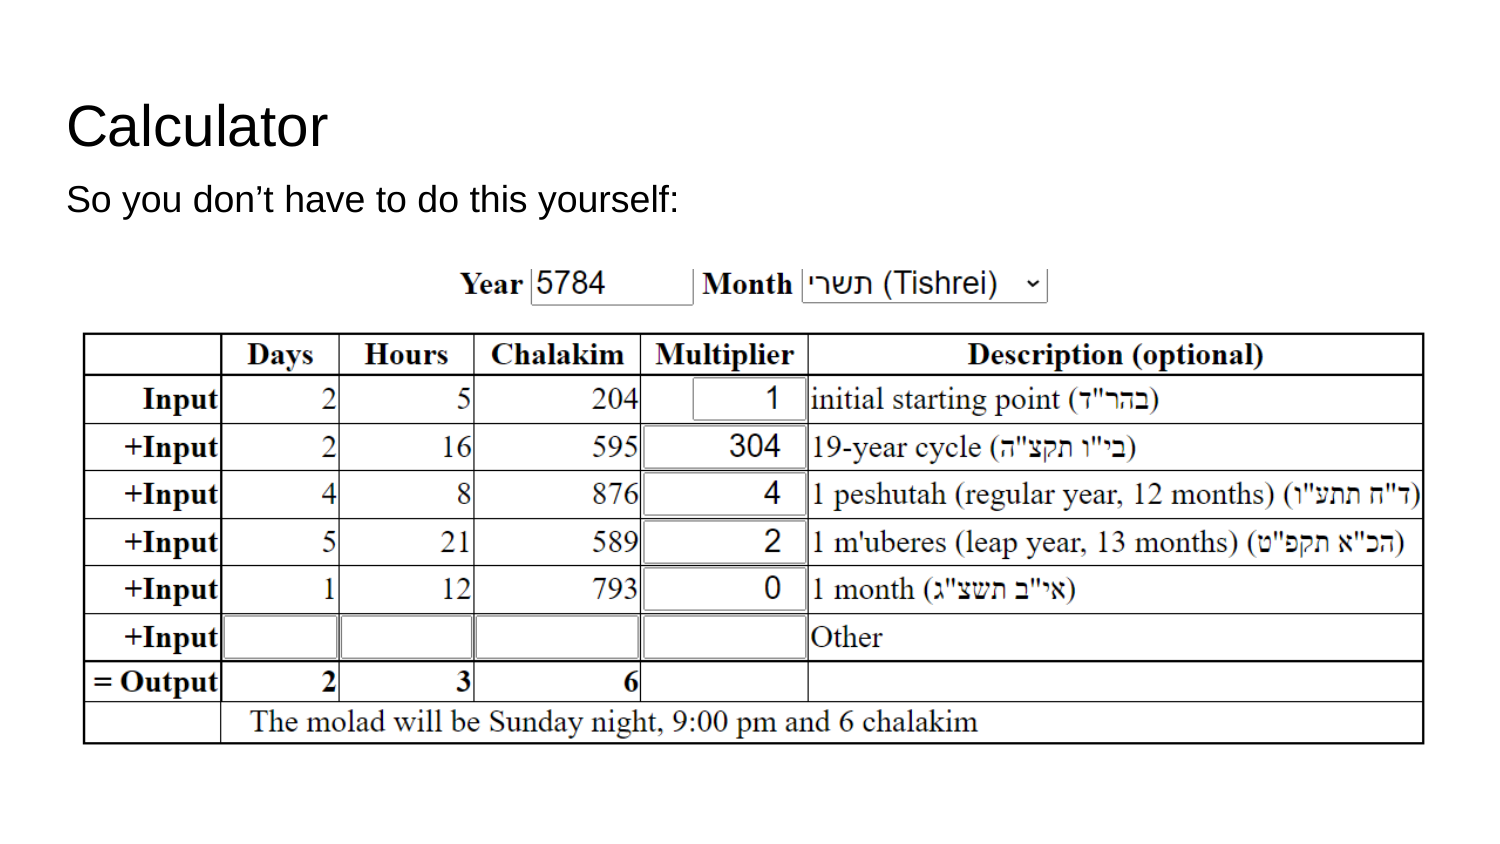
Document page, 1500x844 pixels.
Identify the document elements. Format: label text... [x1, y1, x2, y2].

list So you don’t have to do this yourself: [51, 153, 1449, 267]
picture [28, 269, 1492, 844]
title Calculator [51, 72, 1449, 153]
